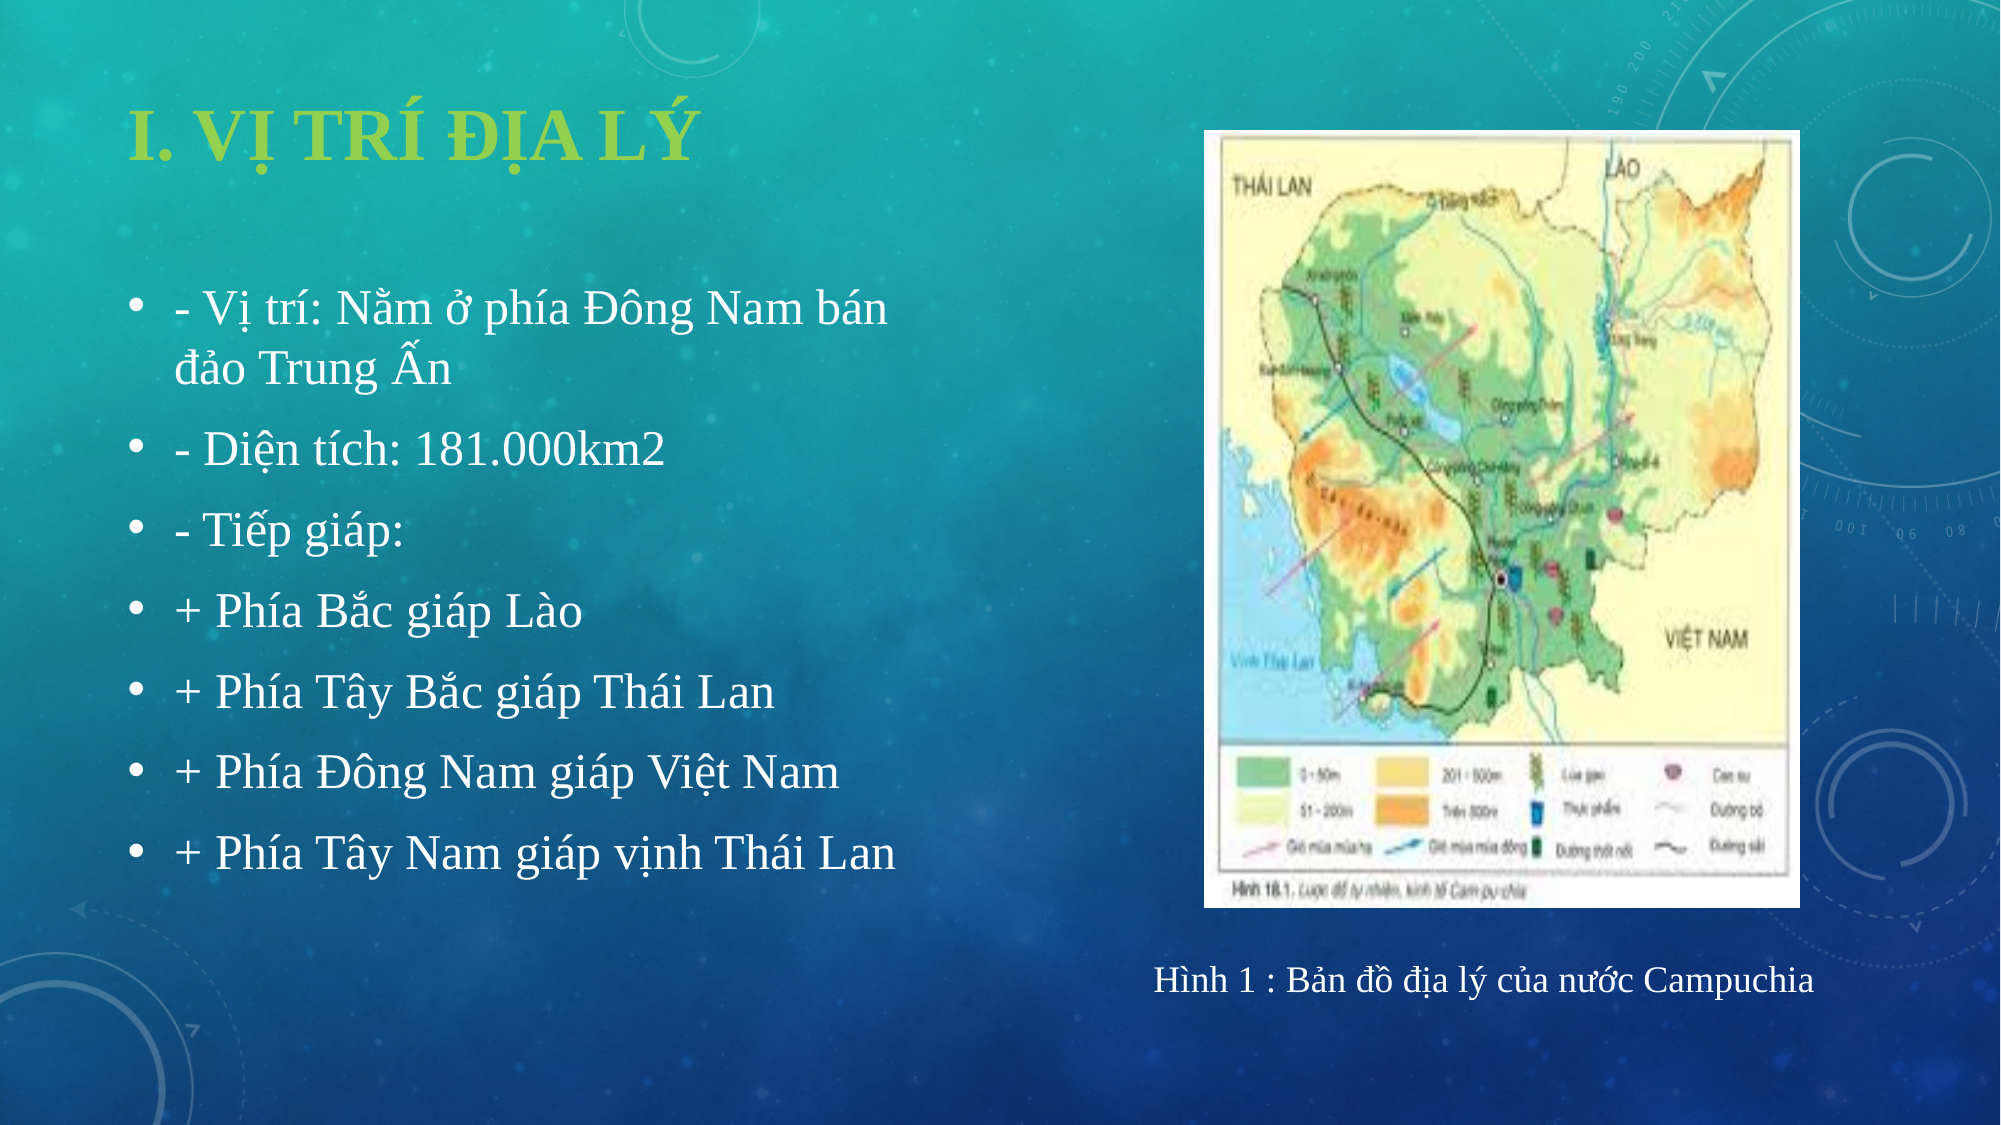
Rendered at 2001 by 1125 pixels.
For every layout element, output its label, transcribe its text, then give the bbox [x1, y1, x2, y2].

picture [0, 0, 2001, 1125]
text_box Hình 1 : Bản đồ địa lý của nước Campuchia [1063, 947, 1905, 1008]
list - Vị trí: Nằm ở phía Đông Nam bán đảo Trung Ấn - Diện tích: 181.000km2 - Tiếp giáp: + Phía Bắc giáp Lào + Phía Tây Bắc giáp Thái Lan + Phía Đông Nam giáp Việt Nam + Phía Tây Nam giáp vịnh Thái Lan [112, 170, 955, 1065]
title I. VỊ TRÍ ĐỊA LÝ [112, 60, 1113, 201]
